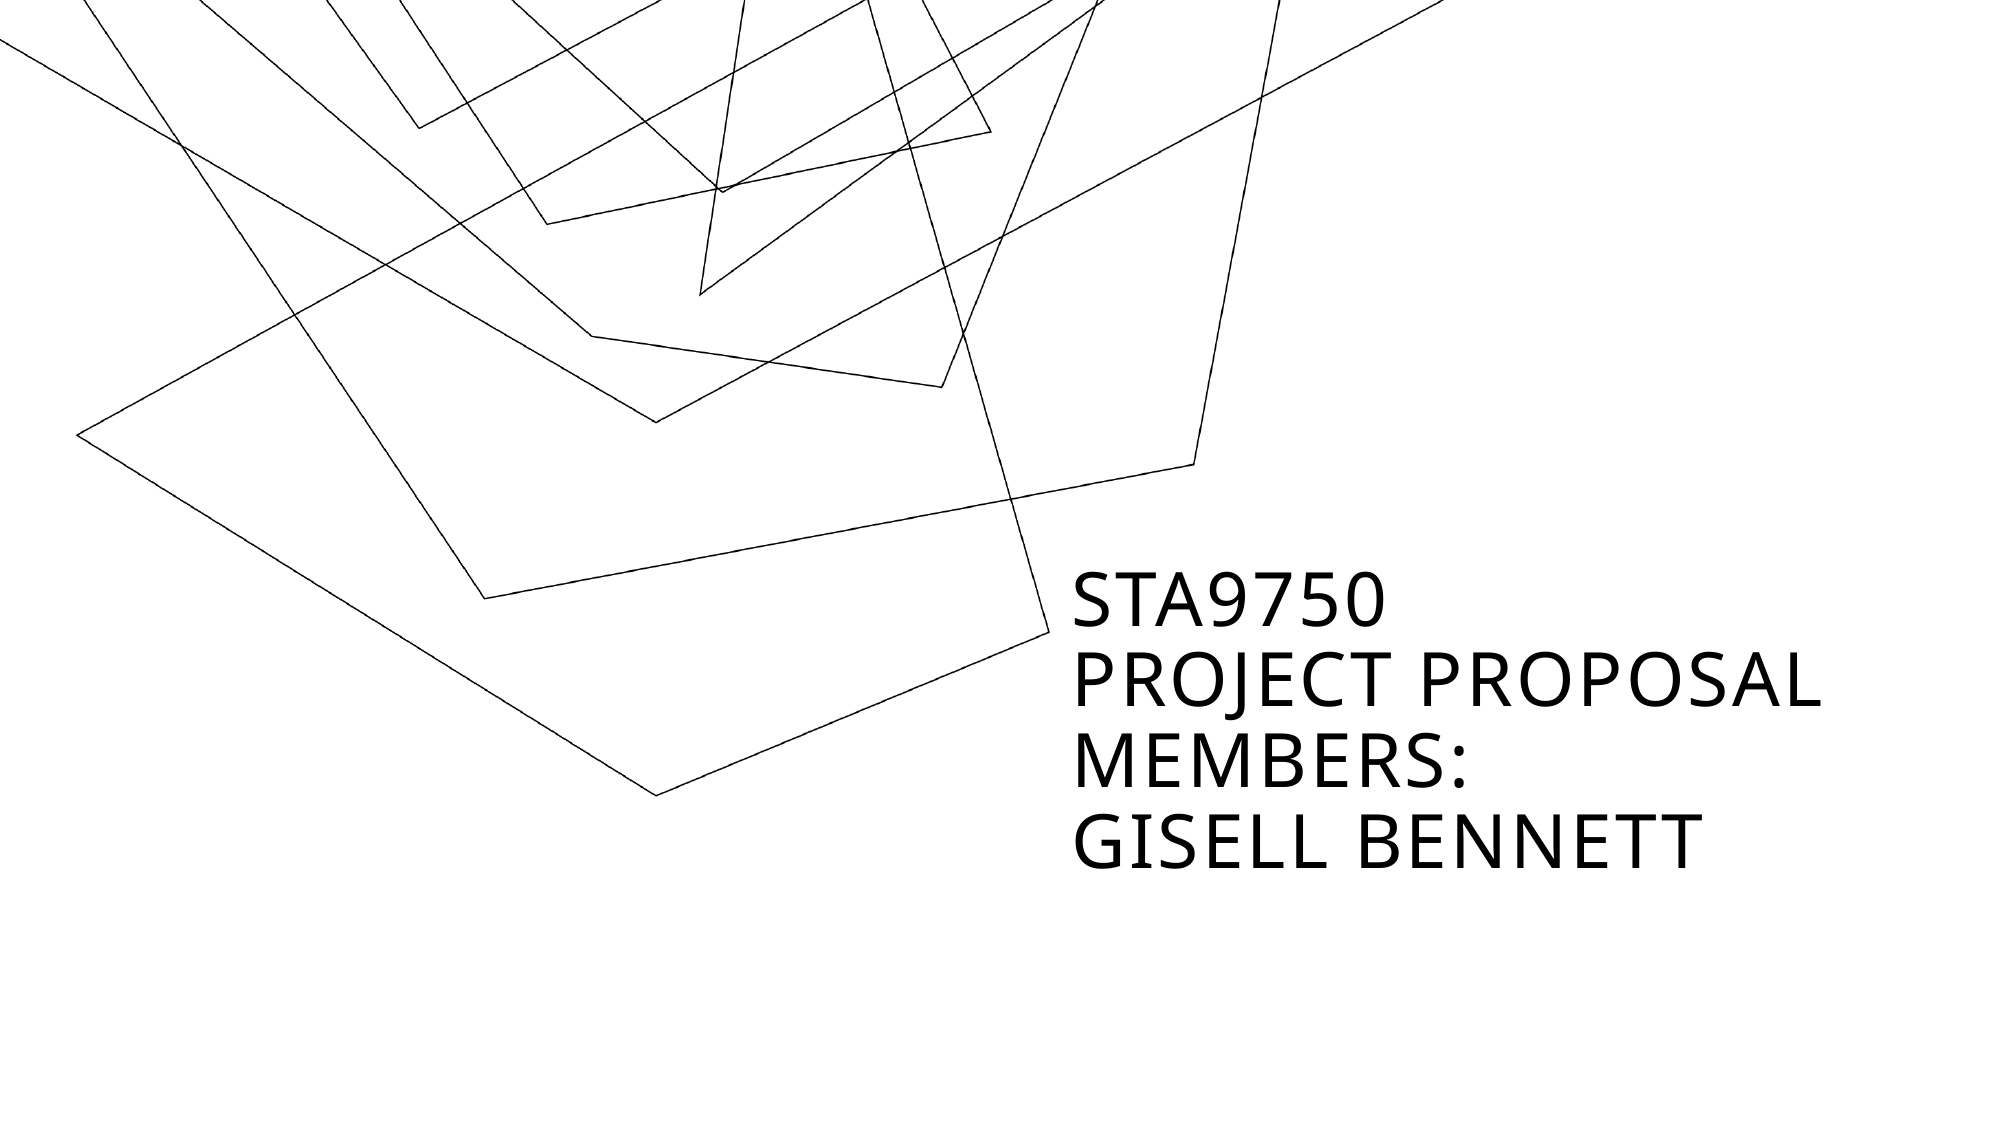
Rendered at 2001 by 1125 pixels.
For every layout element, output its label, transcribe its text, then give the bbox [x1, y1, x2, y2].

title STA9750 Project Proposal Members: Gisell Bennett [1056, 546, 1868, 1072]
picture [0, 0, 1557, 830]
